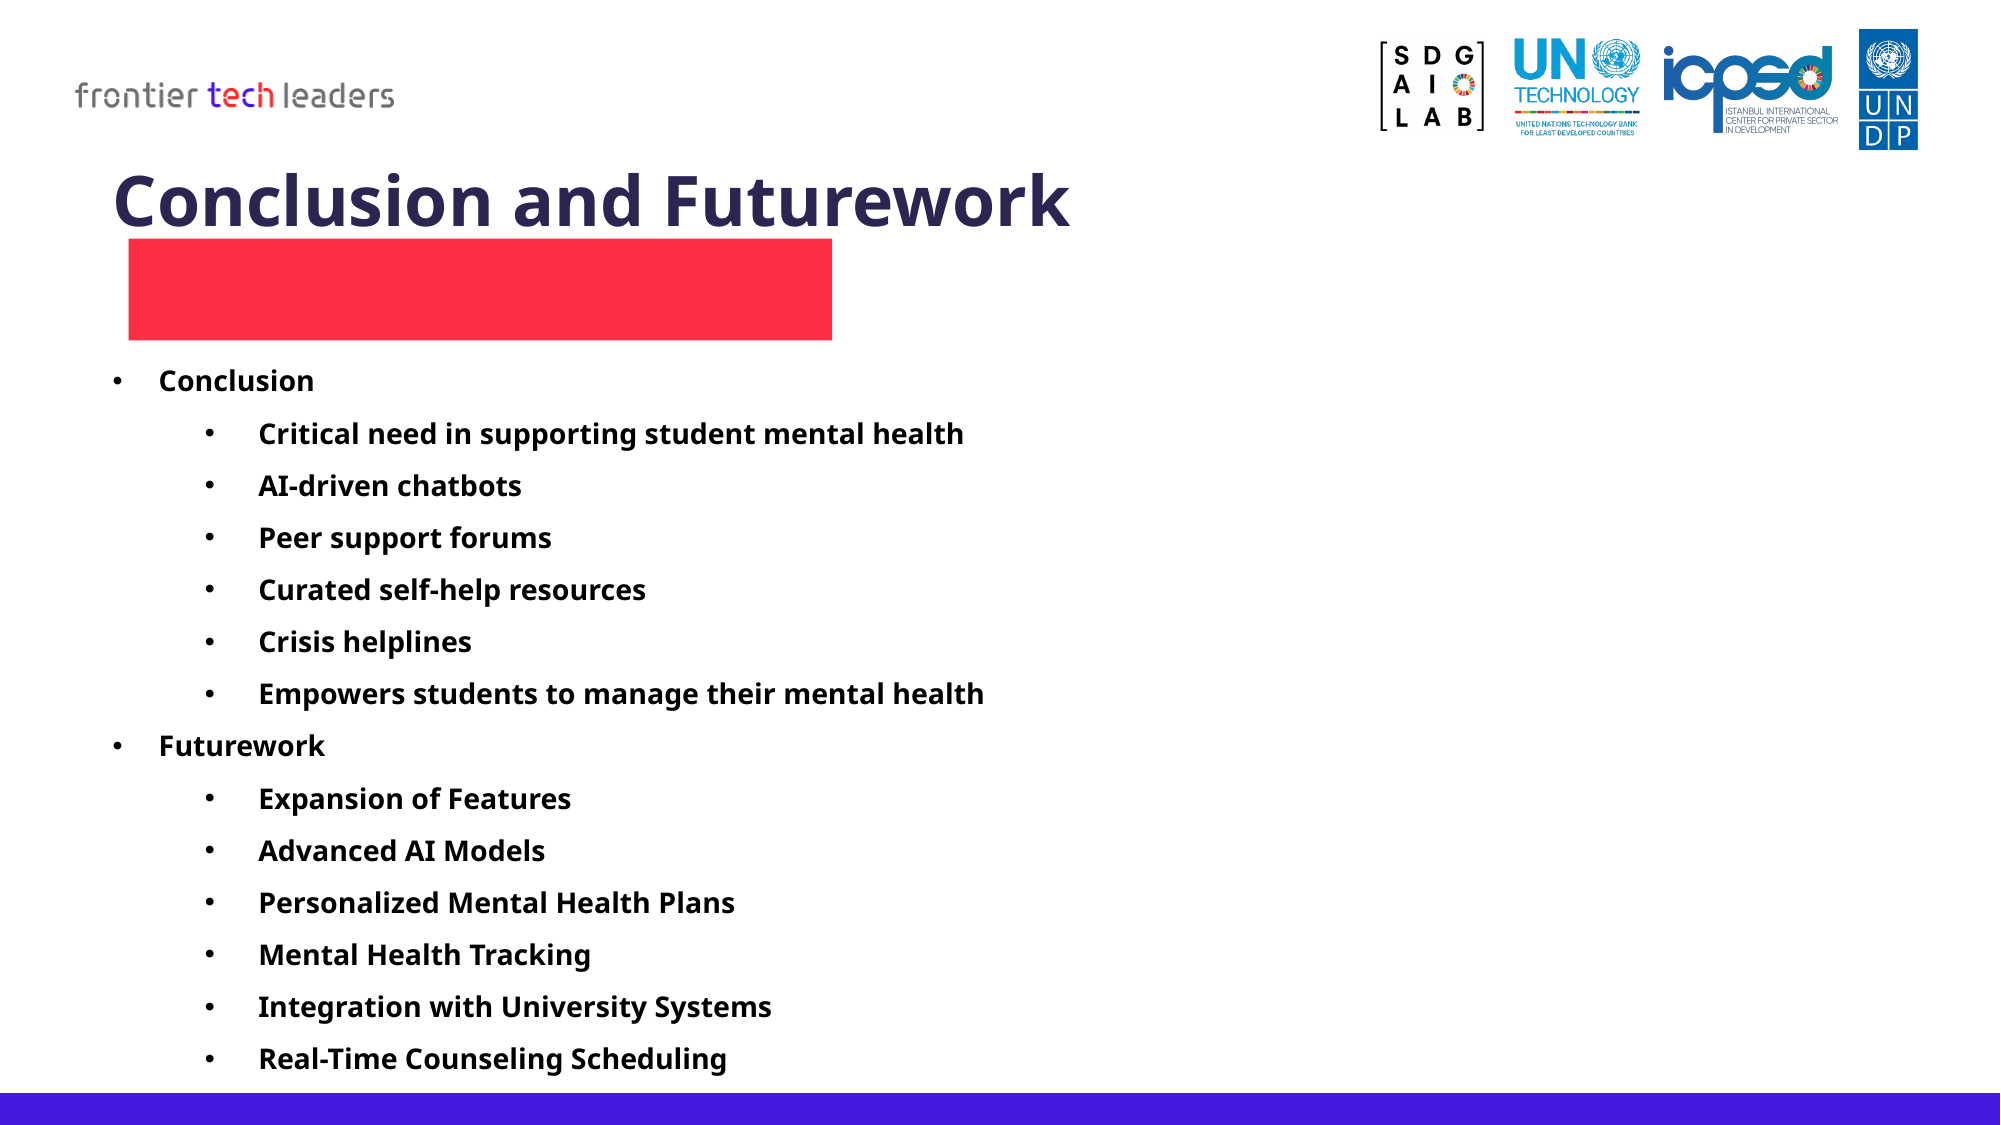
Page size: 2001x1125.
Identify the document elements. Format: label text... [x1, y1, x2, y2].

title Conclusion and Futurework [104, 131, 1378, 276]
list Conclusion Critical need in supporting student mental health AI-driven chatbots Peer support forums Curated self-help resources Crisis helplines Empowers students to manage their mental health Futurework Expansion of Features Advanced AI Models Personalized Mental Health Plans Mental Health Tracking Integration with University Systems Real-Time Counseling Scheduling [104, 302, 1682, 1085]
picture [75, 82, 394, 108]
text_box [0, 1093, 2000, 1125]
text_box [128, 276, 833, 341]
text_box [1377, 29, 1918, 150]
